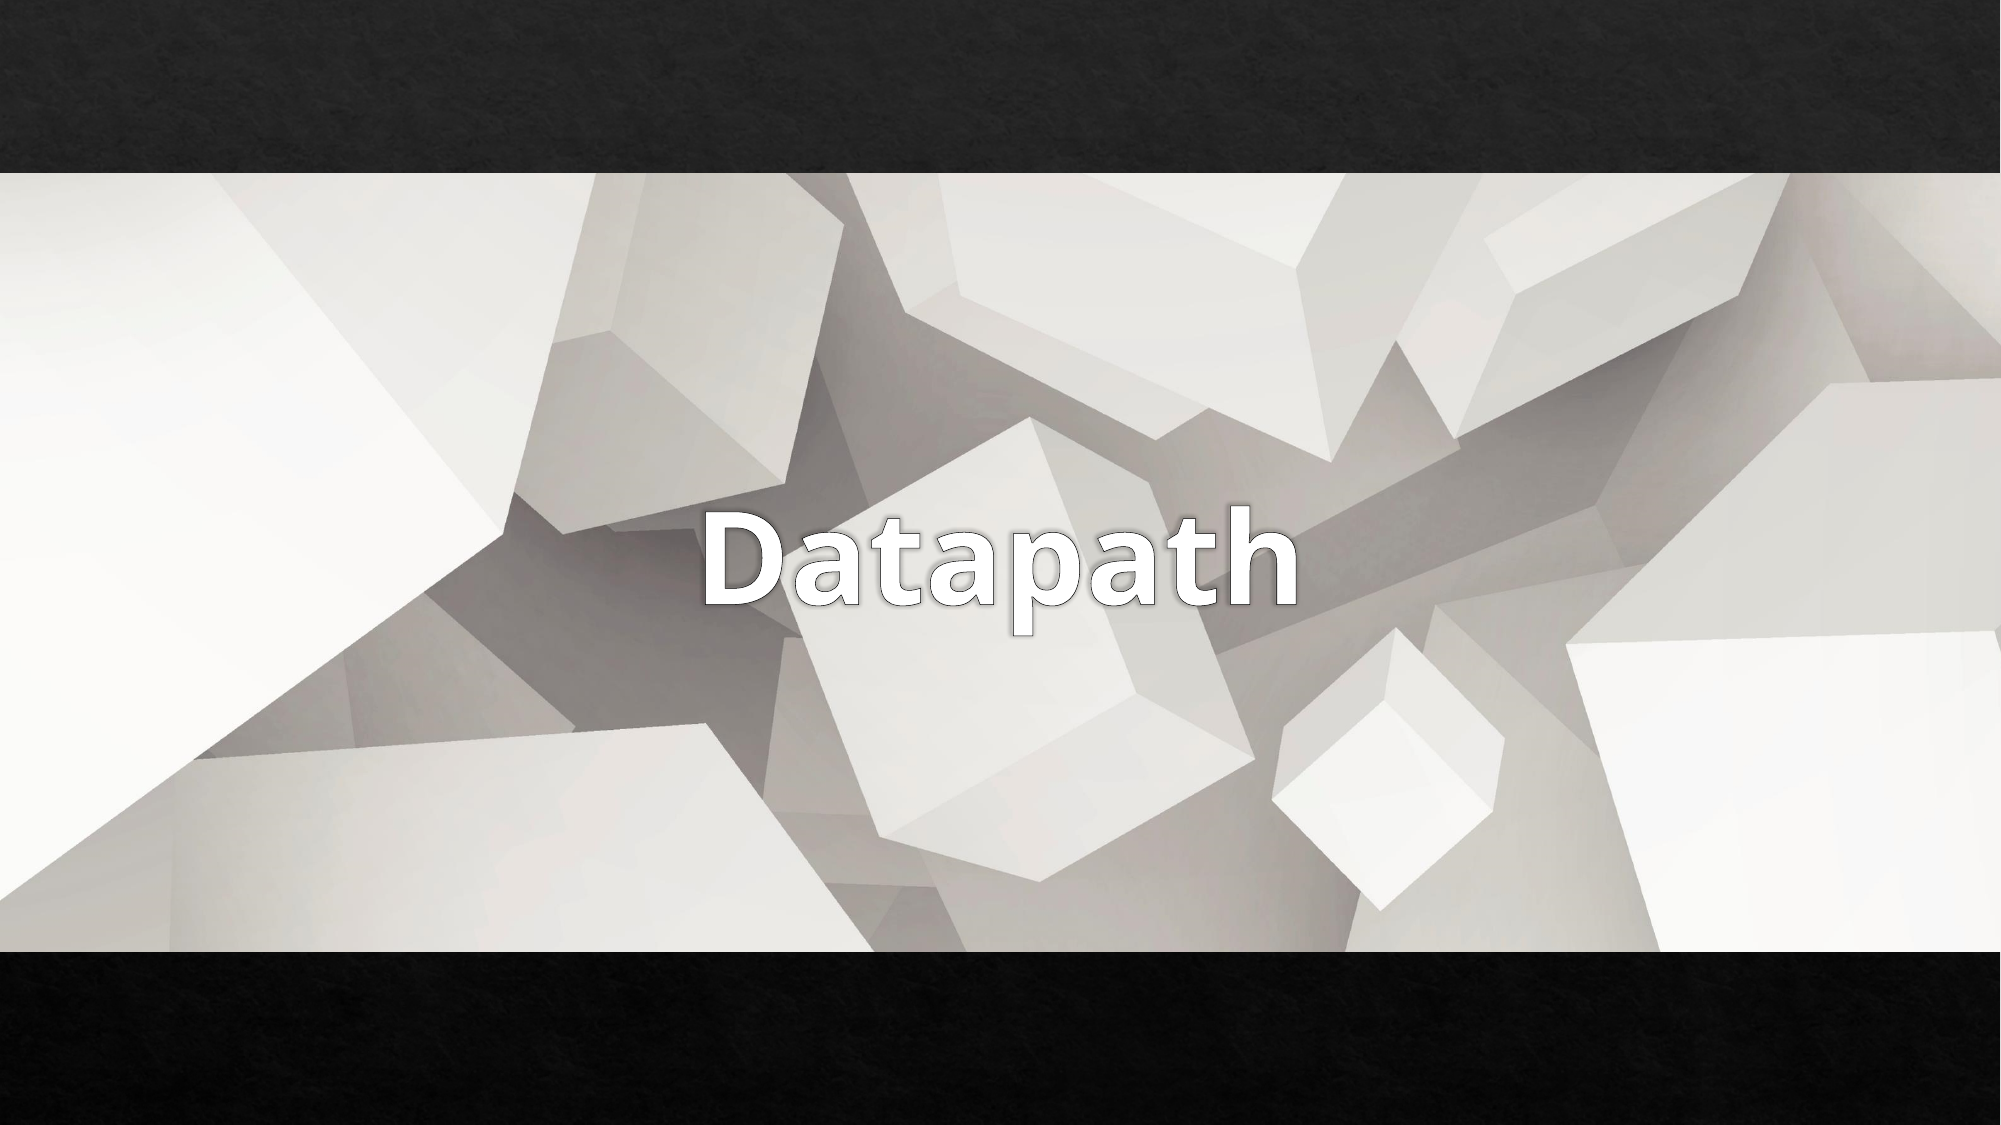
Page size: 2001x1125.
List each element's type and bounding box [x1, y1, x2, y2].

picture [0, 173, 2001, 952]
